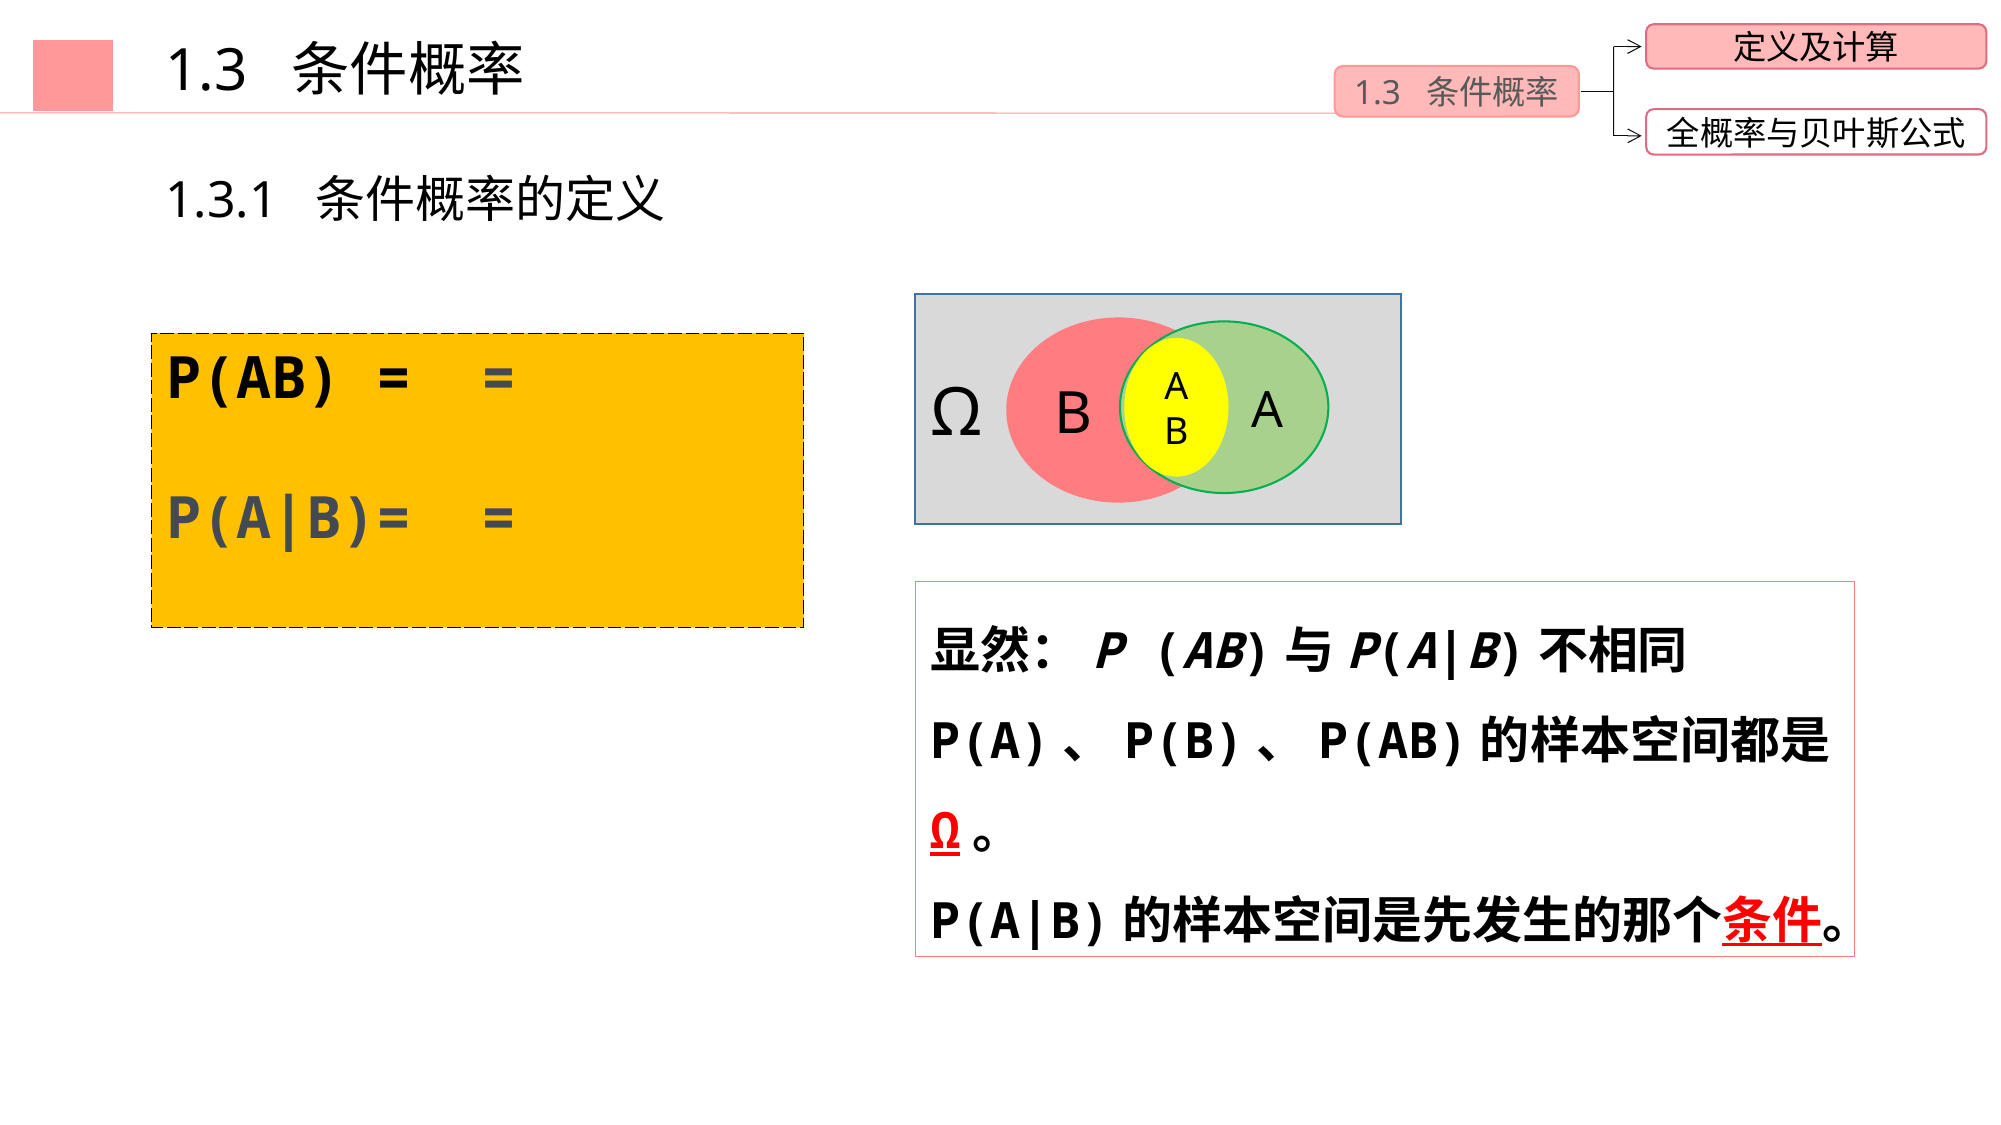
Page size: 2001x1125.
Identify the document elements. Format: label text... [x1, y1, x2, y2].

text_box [1334, 24, 1987, 155]
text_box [915, 293, 1402, 524]
text_box [33, 40, 113, 111]
text_box 1.3 条件概率 [150, 24, 941, 109]
text_box 显然：P (AB)与P(A|B)不相同 P(A)、P(B)、P(AB)的样本空间都是Ω。 P(A|B)的样本空间是先发生的那个条件。 [915, 581, 1855, 957]
text_box 1.3.1 条件概率的定义 [150, 160, 805, 235]
